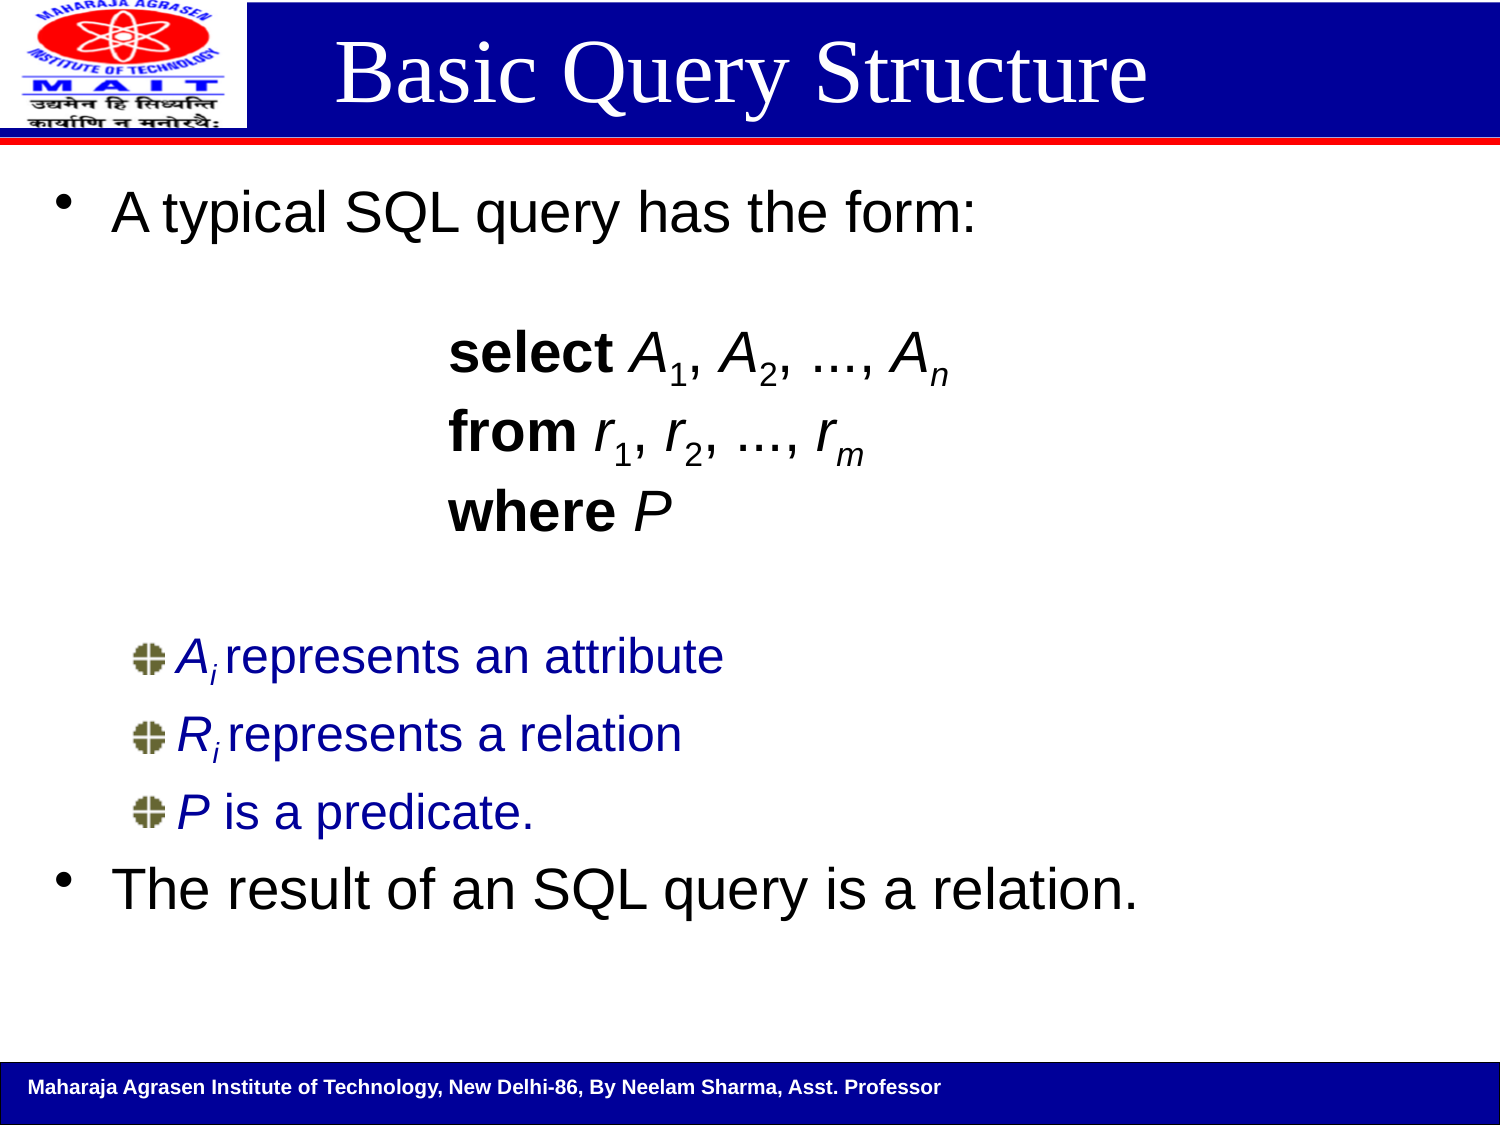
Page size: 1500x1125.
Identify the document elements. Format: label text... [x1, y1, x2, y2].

list A typical SQL query has the form: select A1, A2, ..., An from r1, r2, ..., rm where P Ai represents an attribute Ri represents a relation P is a predicate. The result of an SQL query is a relation. [39, 166, 1469, 1024]
picture [129, 717, 165, 754]
title Basic Query Structure [79, 3, 1430, 126]
picture [129, 792, 165, 828]
picture [0, 0, 247, 128]
picture [129, 639, 165, 675]
